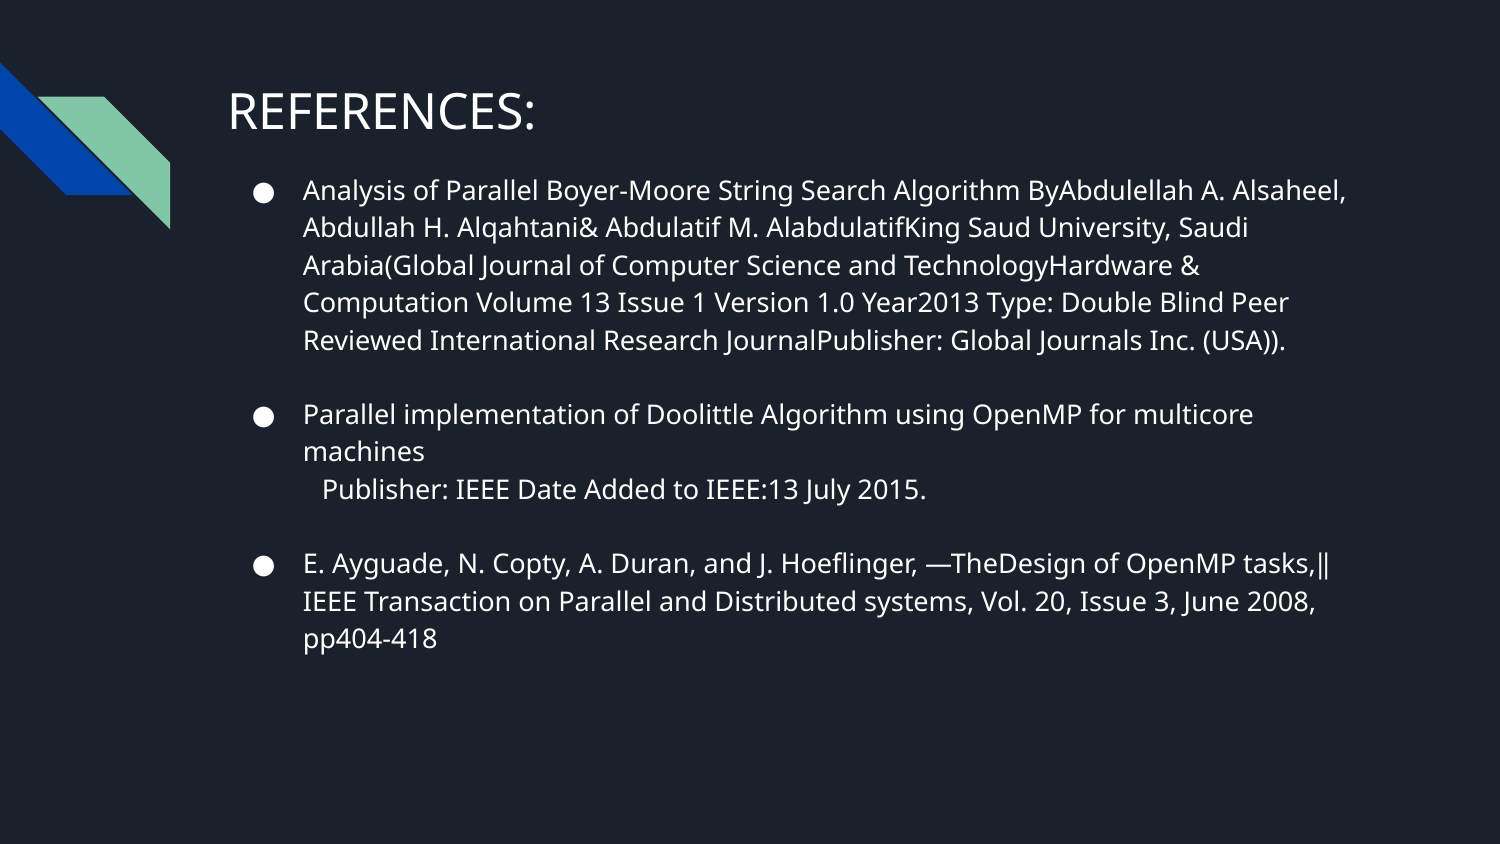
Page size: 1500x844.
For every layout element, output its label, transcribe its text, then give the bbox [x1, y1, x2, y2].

title REFERENCES: [212, 64, 1368, 153]
list Analysis of Parallel Boyer-Moore String Search Algorithm ByAbdulellah A. Alsaheel, Abdullah H. Alqahtani& Abdulatif M. AlabdulatifKing Saud University, Saudi Arabia(Global Journal of Computer Science and TechnologyHardware & Computation Volume 13 Issue 1 Version 1.0 Year2013 Type: Double Blind Peer Reviewed International Research JournalPublisher: Global Journals Inc. (USA)). Parallel implementation of Doolittle Algorithm using OpenMP for multicore machines Publisher: IEEE Date Added to IEEE:13 July 2015. E. Ayguade, N. Copty, A. Duran, and J. Hoeflinger, ―TheDesign of OpenMP tasks,‖ IEEE Transaction on Parallel and Distributed systems, Vol. 20, Issue 3, June 2008, pp404-418 [212, 153, 1368, 735]
